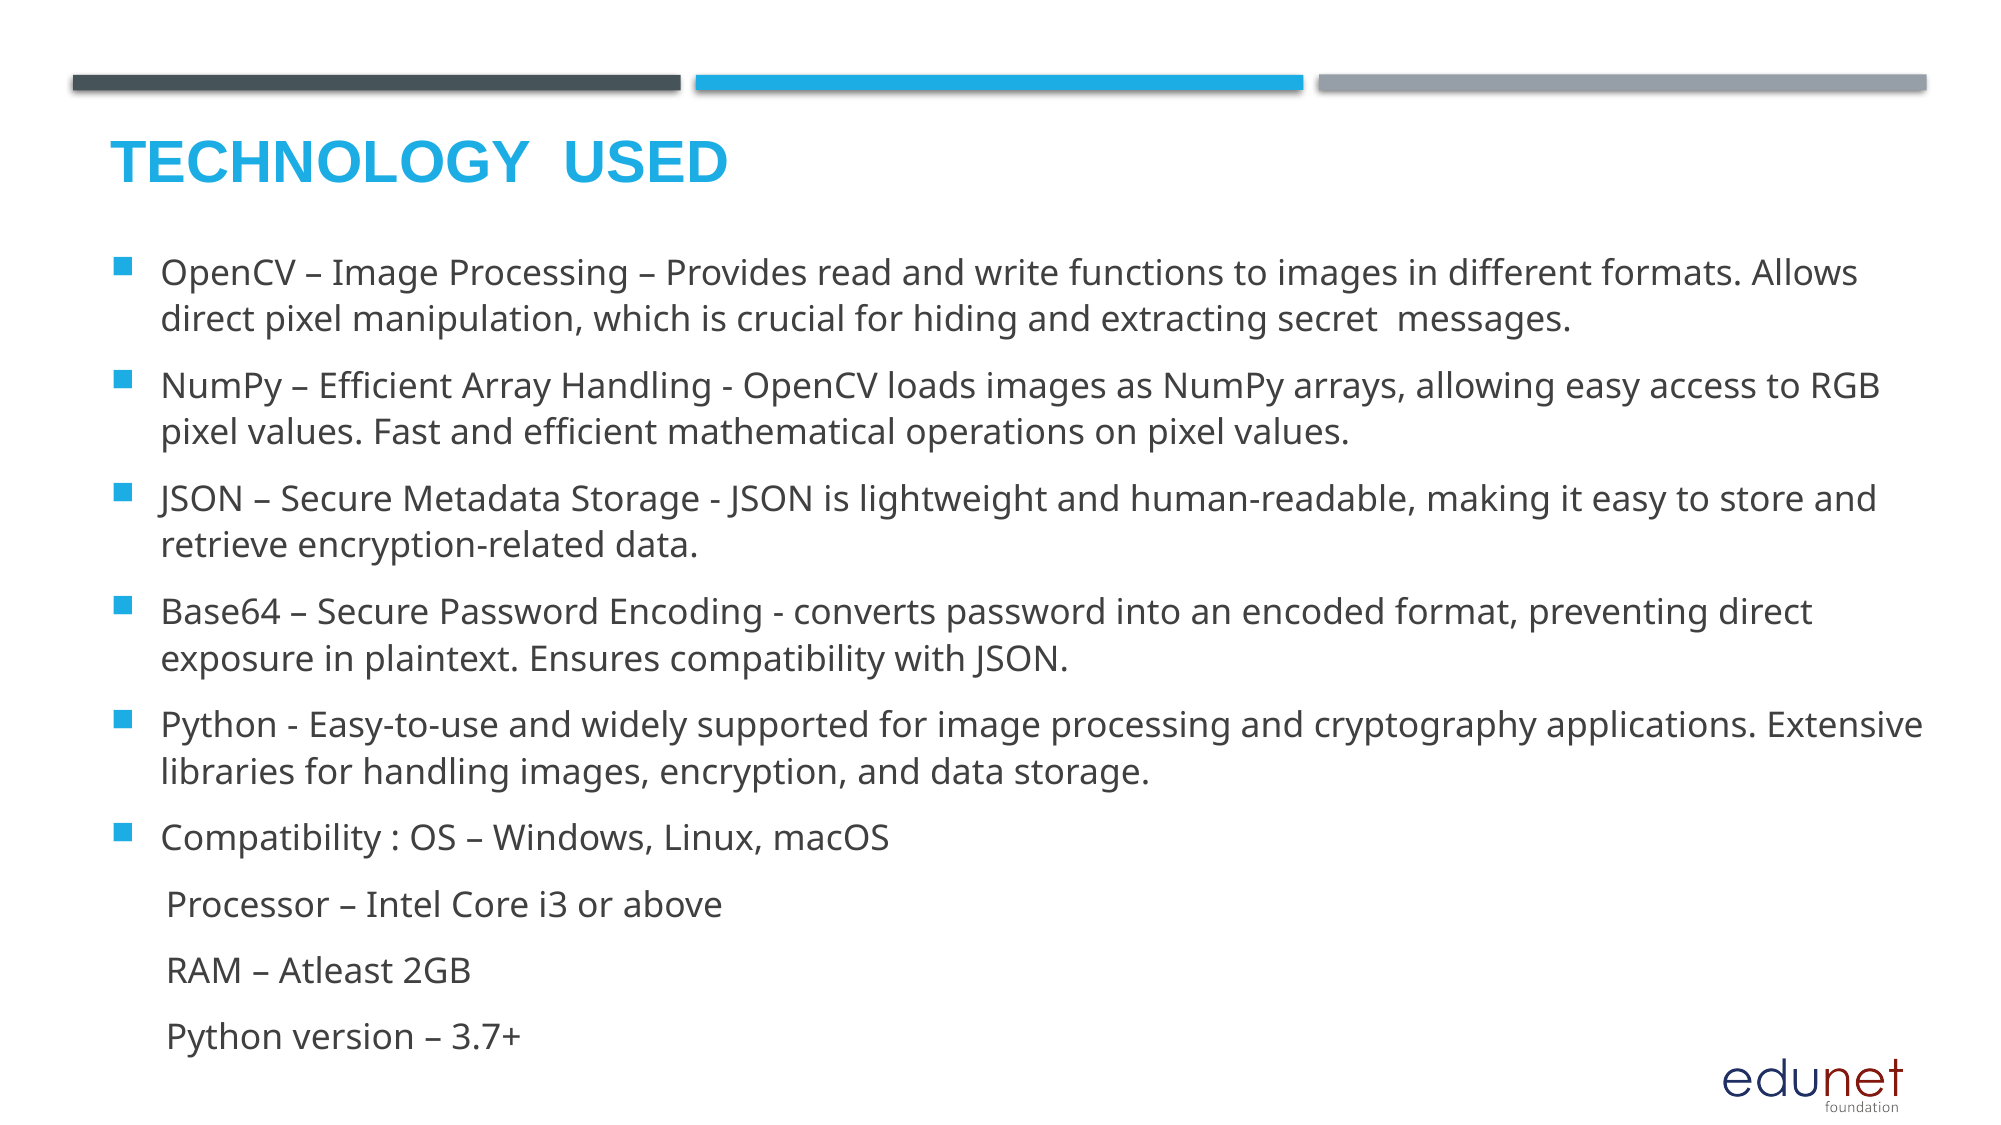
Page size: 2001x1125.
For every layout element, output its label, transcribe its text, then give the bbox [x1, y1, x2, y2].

list OpenCV – Image Processing – Provides read and write functions to images in different formats. Allows direct pixel manipulation, which is crucial for hiding and extracting secret messages. NumPy – Efficient Array Handling - OpenCV loads images as NumPy arrays, allowing easy access to RGB pixel values. Fast and efficient mathematical operations on pixel values. JSON – Secure Metadata Storage - JSON is lightweight and human-readable, making it easy to store and retrieve encryption-related data. Base64 – Secure Password Encoding - converts password into an encoded format, preventing direct exposure in plaintext. Ensures compatibility with JSON. Python - Easy-to-use and widely supported for image processing and cryptography applications. Extensive libraries for handling images, encryption, and data storage. Compatibility : OS – Windows, Linux, macOS Processor – Intel Core i3 or above RAM – Atleast 2GB Python version – 3.7+ [95, 267, 1978, 1101]
title Technology used [95, 115, 1905, 203]
picture [1719, 1101, 1905, 1116]
